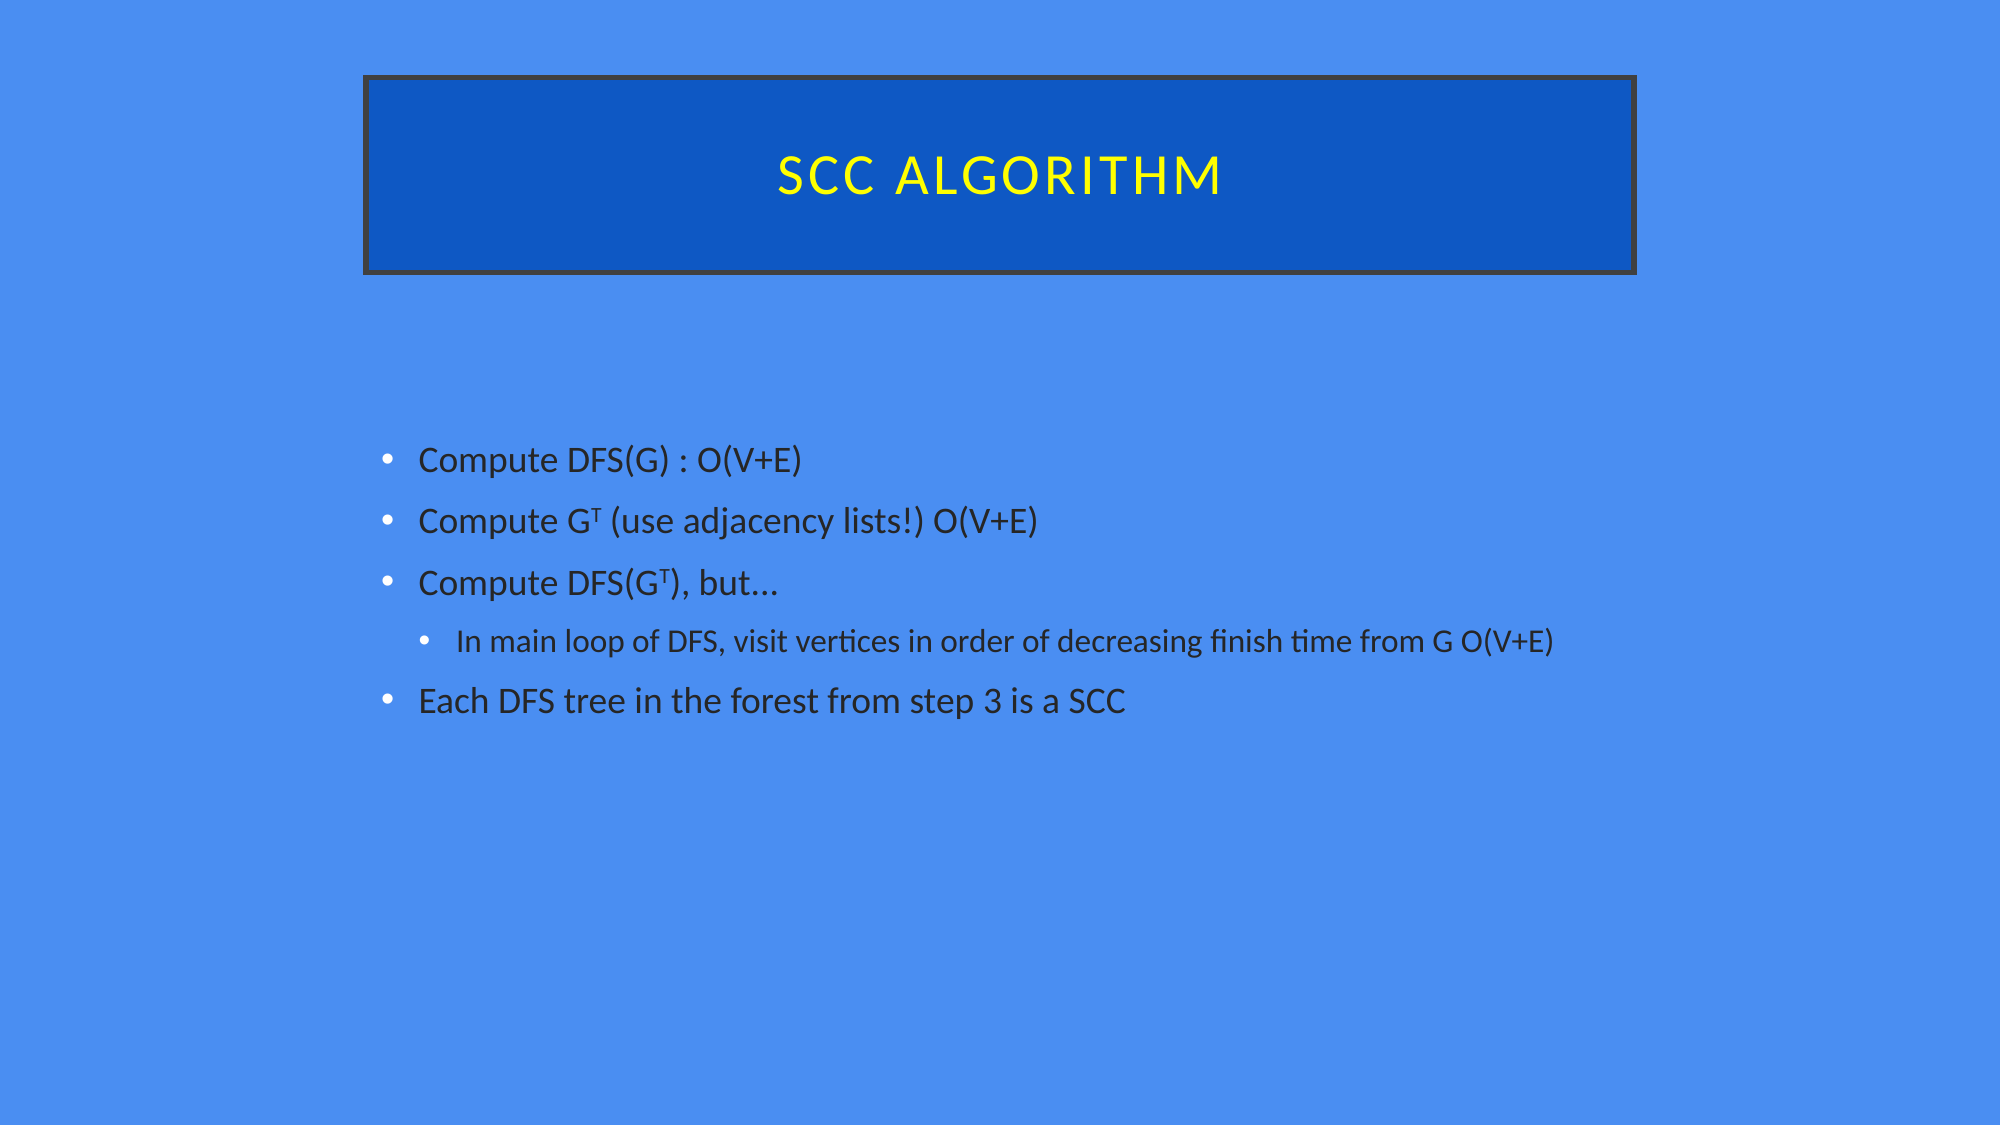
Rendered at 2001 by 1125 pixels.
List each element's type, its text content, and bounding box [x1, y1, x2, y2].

title SCC Algorithm [363, 75, 1637, 275]
list Compute DFS(G) : O(V+E) Compute GT (use adjacency lists!) O(V+E) Compute DFS(GT), but... In main loop of DFS, visit vertices in order of decreasing finish time from G O(V+E) Each DFS tree in the forest from step 3 is a SCC [366, 432, 1634, 942]
